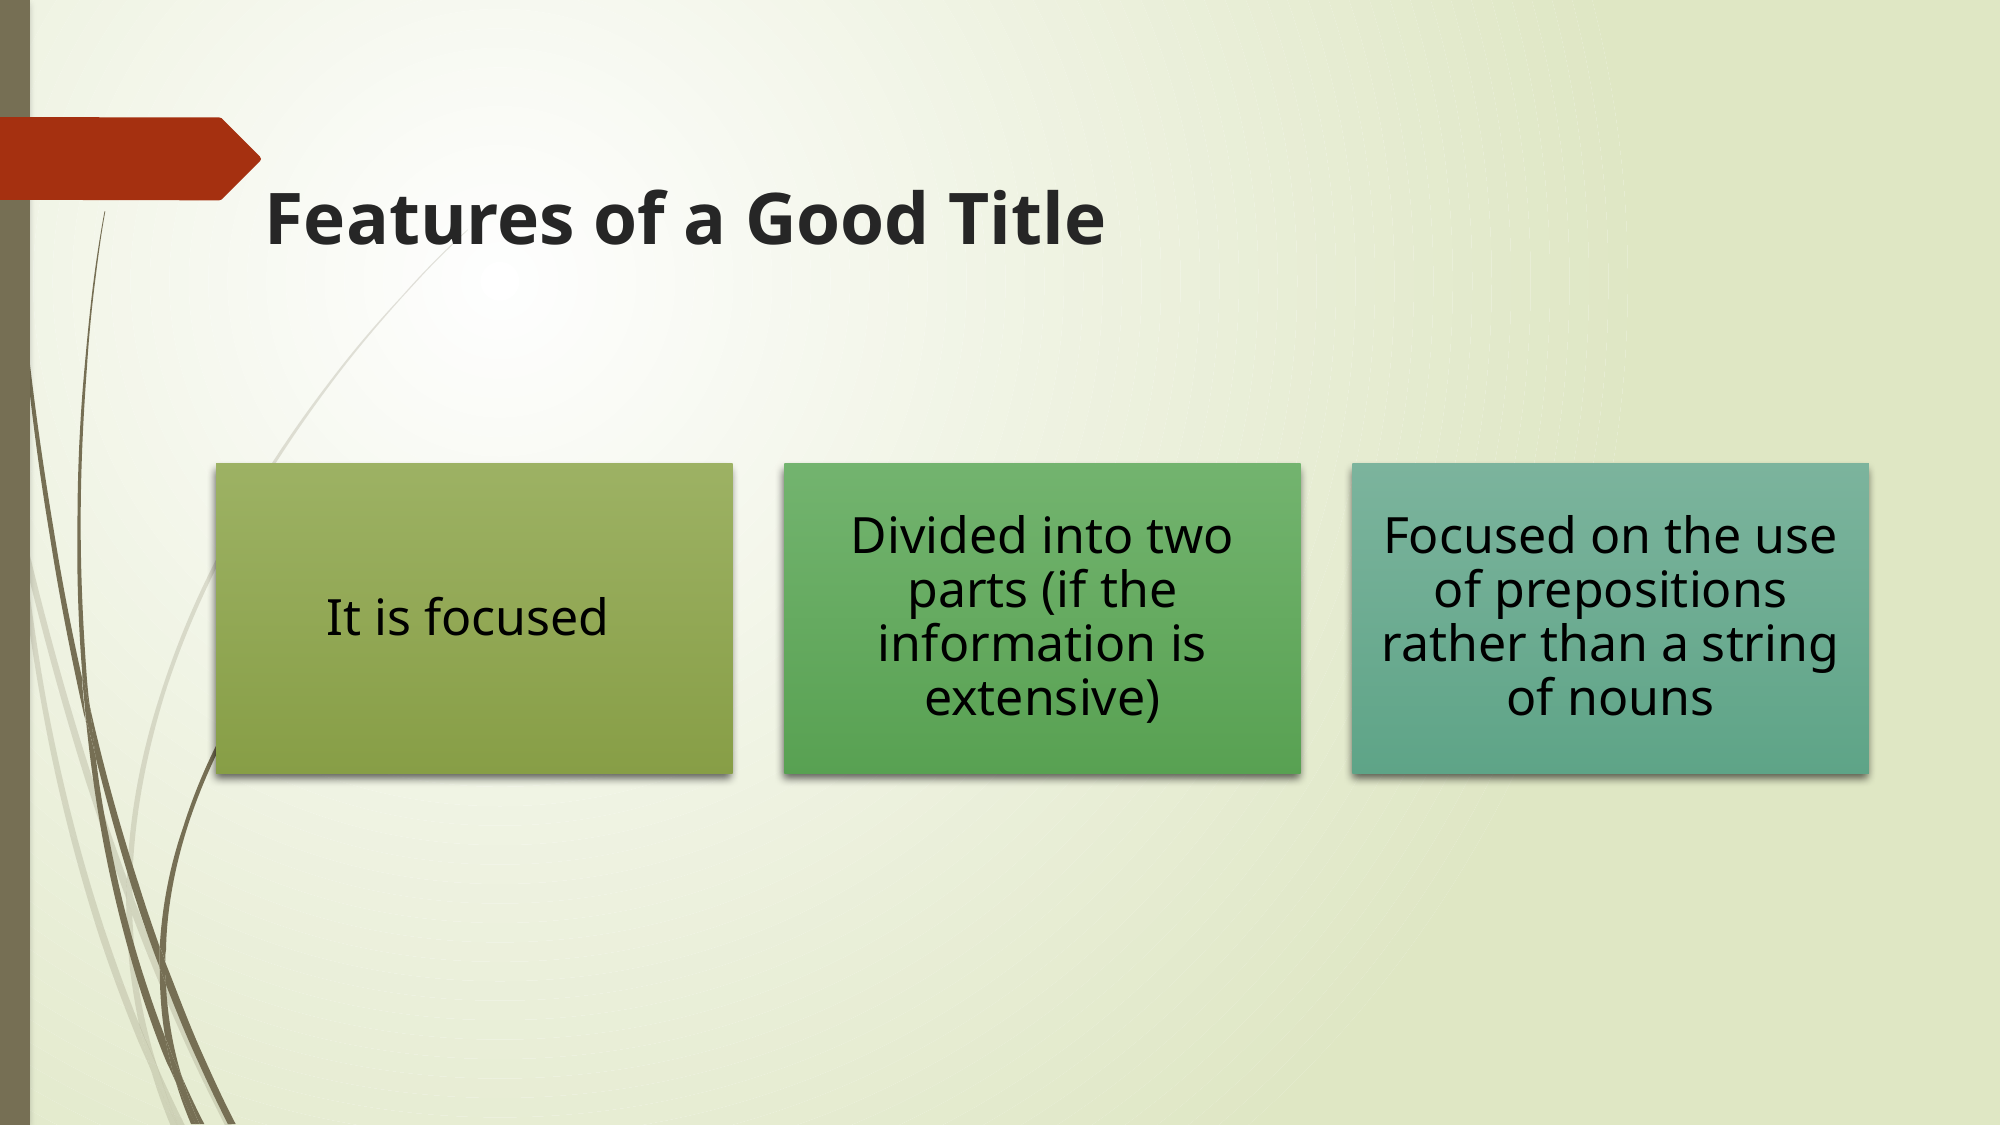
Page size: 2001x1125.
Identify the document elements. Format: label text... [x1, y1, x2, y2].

title Features of a Good Title [249, 165, 1712, 267]
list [215, 380, 1870, 857]
